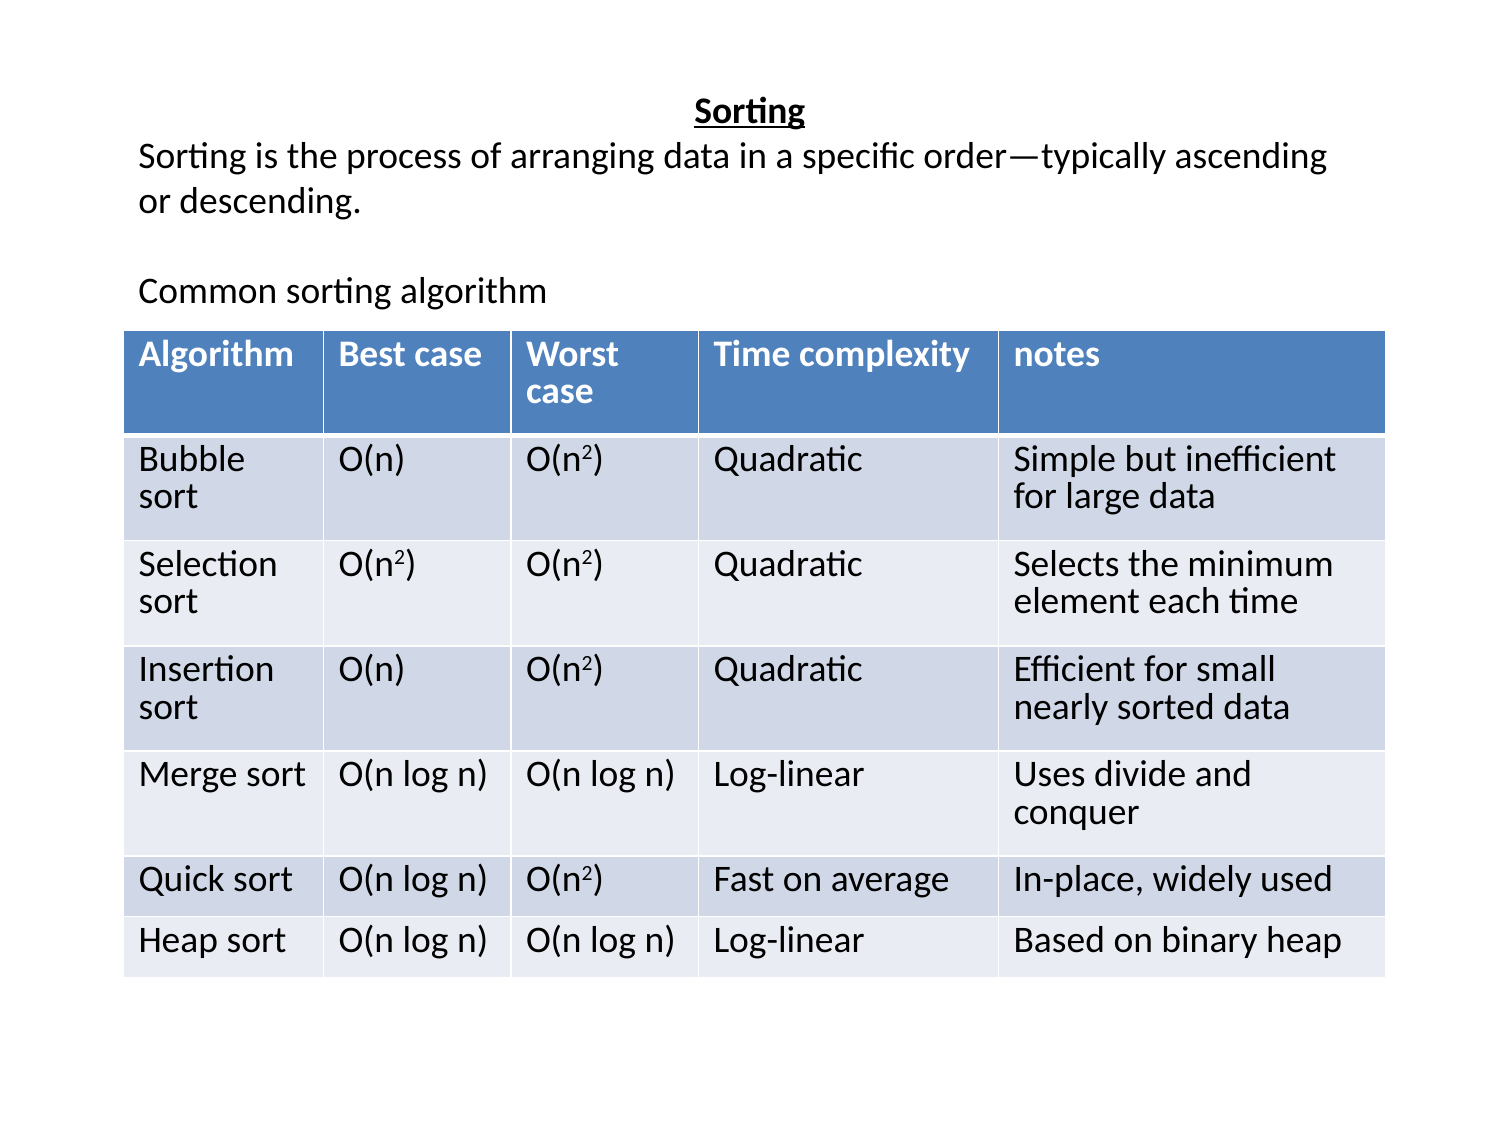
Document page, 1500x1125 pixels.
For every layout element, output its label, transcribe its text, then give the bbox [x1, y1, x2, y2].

table_cell O(n) [324, 438, 510, 540]
table_cell Uses divide and conquer [999, 752, 1385, 855]
table_cell O(n log n) [324, 917, 510, 977]
table_cell O(n log n) [324, 857, 510, 916]
text_box Sorting Sorting is the process of arranging data in a specific order—typically ascending or descending. Common sorting algorithm [123, 78, 1377, 330]
table_cell Selection sort [124, 541, 323, 645]
table_cell O(n2) [512, 438, 698, 540]
table_header Time complexity [699, 331, 998, 433]
table_header Algorithm [124, 331, 323, 433]
table_cell In-place, widely used [999, 857, 1385, 916]
table_cell Insertion sort [124, 647, 323, 750]
table_cell Log-linear [699, 917, 998, 977]
table_header Worst case [512, 331, 698, 433]
table_header Best case [324, 331, 510, 433]
table_cell Quadratic [699, 541, 998, 645]
table_cell O(n2) [512, 541, 698, 645]
table_cell Efficient for small nearly sorted data [999, 647, 1385, 750]
table_cell O(n log n) [512, 752, 698, 855]
table_cell O(n2) [512, 857, 698, 916]
table_header notes [999, 331, 1385, 433]
table_cell Quadratic [699, 438, 998, 540]
table_cell O(n) [324, 647, 510, 750]
table_cell Merge sort [124, 752, 323, 855]
table_cell Based on binary heap [999, 917, 1385, 977]
table_cell Bubble sort [124, 438, 323, 540]
table_cell O(n2) [324, 541, 510, 645]
table_cell O(n2) [512, 647, 698, 750]
table_cell Heap sort [124, 917, 323, 977]
table_cell Quick sort [124, 857, 323, 916]
table_cell O(n log n) [512, 917, 698, 977]
table_cell Simple but inefficient for large data [999, 438, 1385, 540]
table_cell Fast on average [699, 857, 998, 916]
table_cell Log-linear [699, 752, 998, 855]
table_cell Selects the minimum element each time [999, 541, 1385, 645]
table_cell Quadratic [699, 647, 998, 750]
table_cell O(n log n) [324, 752, 510, 855]
